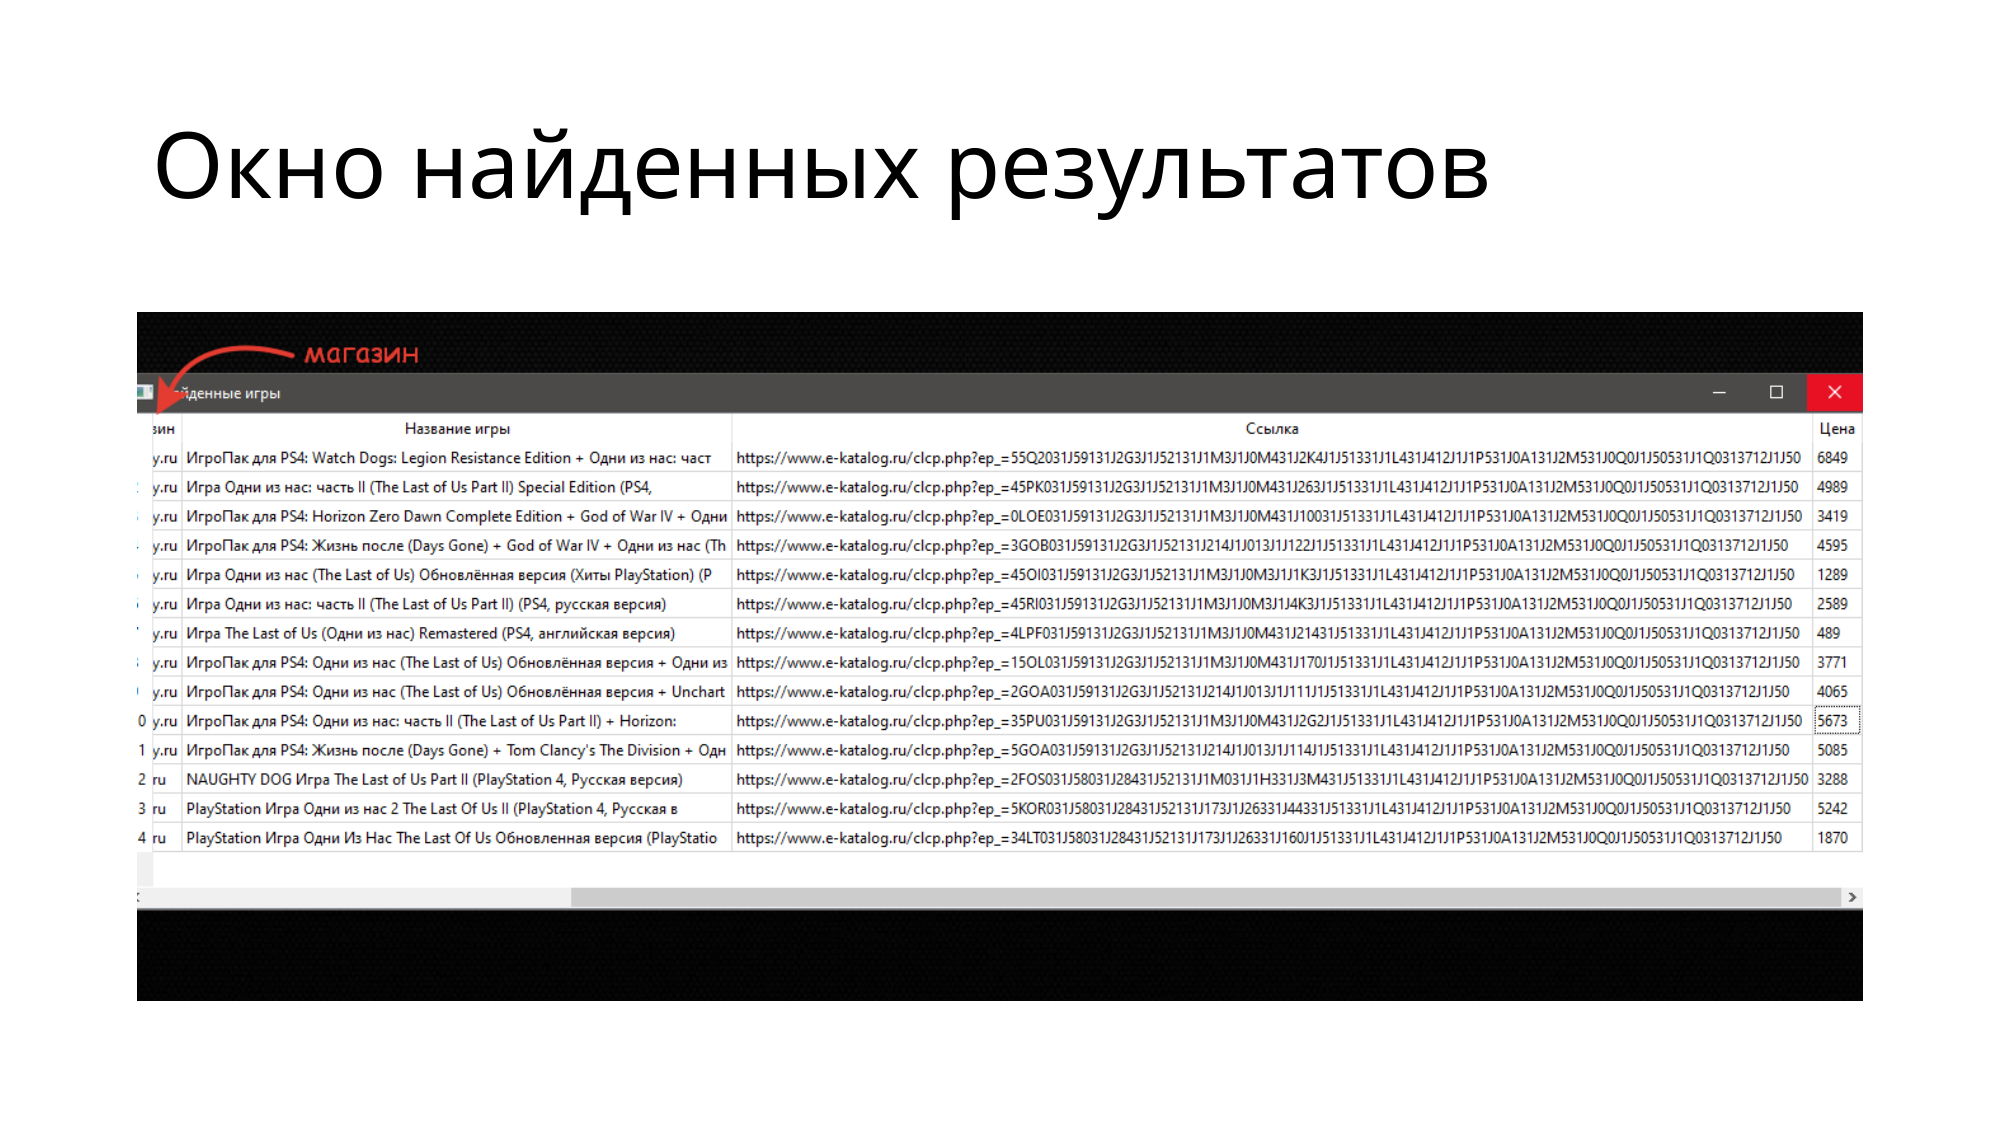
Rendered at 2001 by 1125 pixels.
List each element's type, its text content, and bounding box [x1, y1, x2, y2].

title Окно найденных результатов [137, 59, 1863, 278]
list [137, 312, 1863, 1001]
